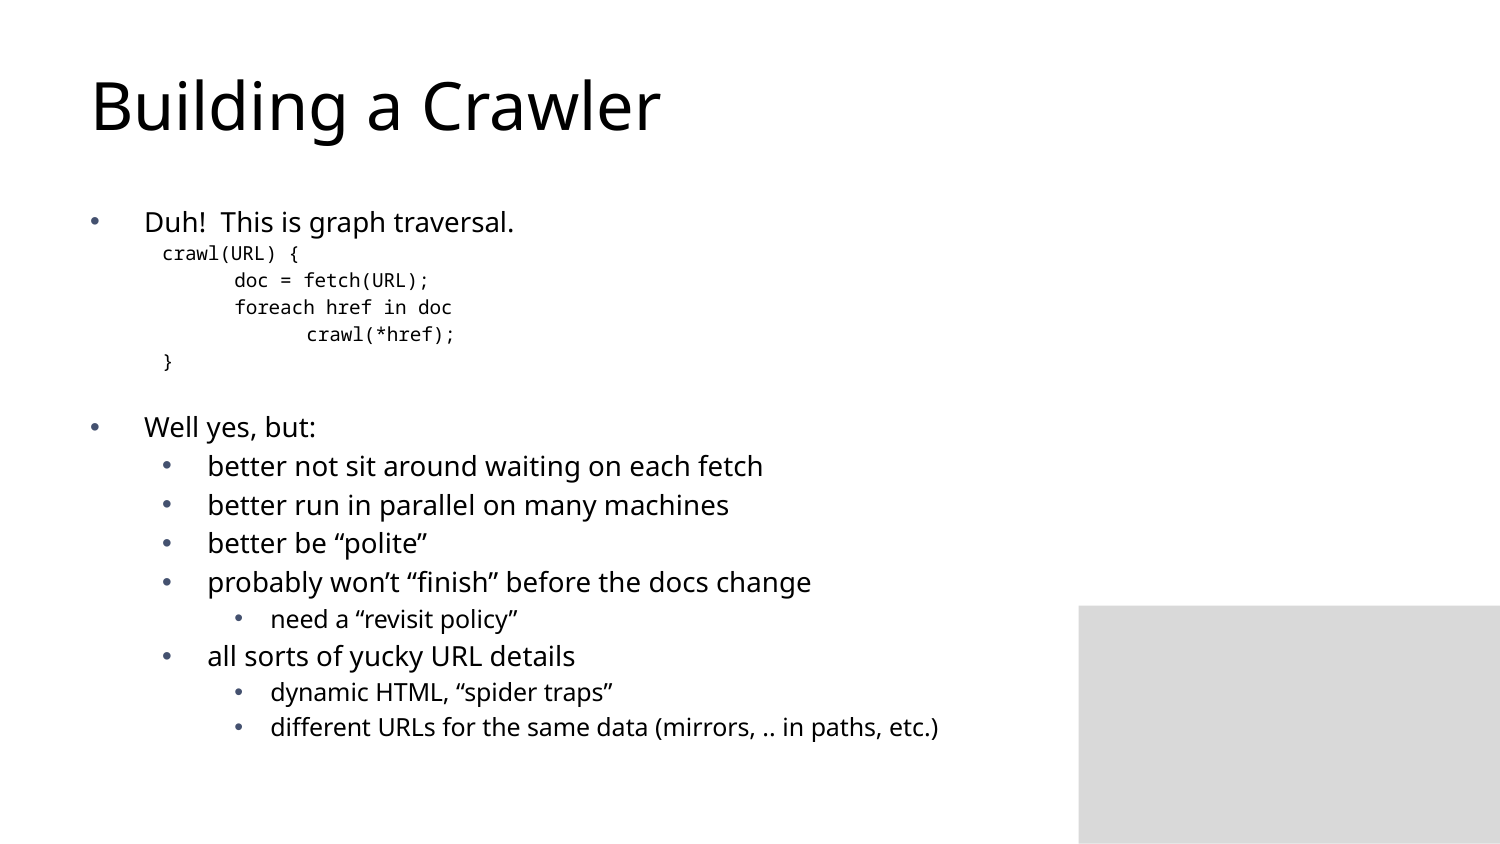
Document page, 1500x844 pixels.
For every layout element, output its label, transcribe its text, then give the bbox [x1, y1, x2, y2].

title Building a Crawler [75, 33, 1425, 175]
list Duh! This is graph traversal. crawl(URL) { doc = fetch(URL); foreach href in doc crawl(*href); } Well yes, but: better not sit around waiting on each fetch better run in parallel on many machines better be “polite” probably won’t “finish” before the docs change need a “revisit policy” all sorts of yucky URL details dynamic HTML, “spider traps” different URLs for the same data (mirrors, .. in paths, etc.) [75, 196, 1425, 754]
